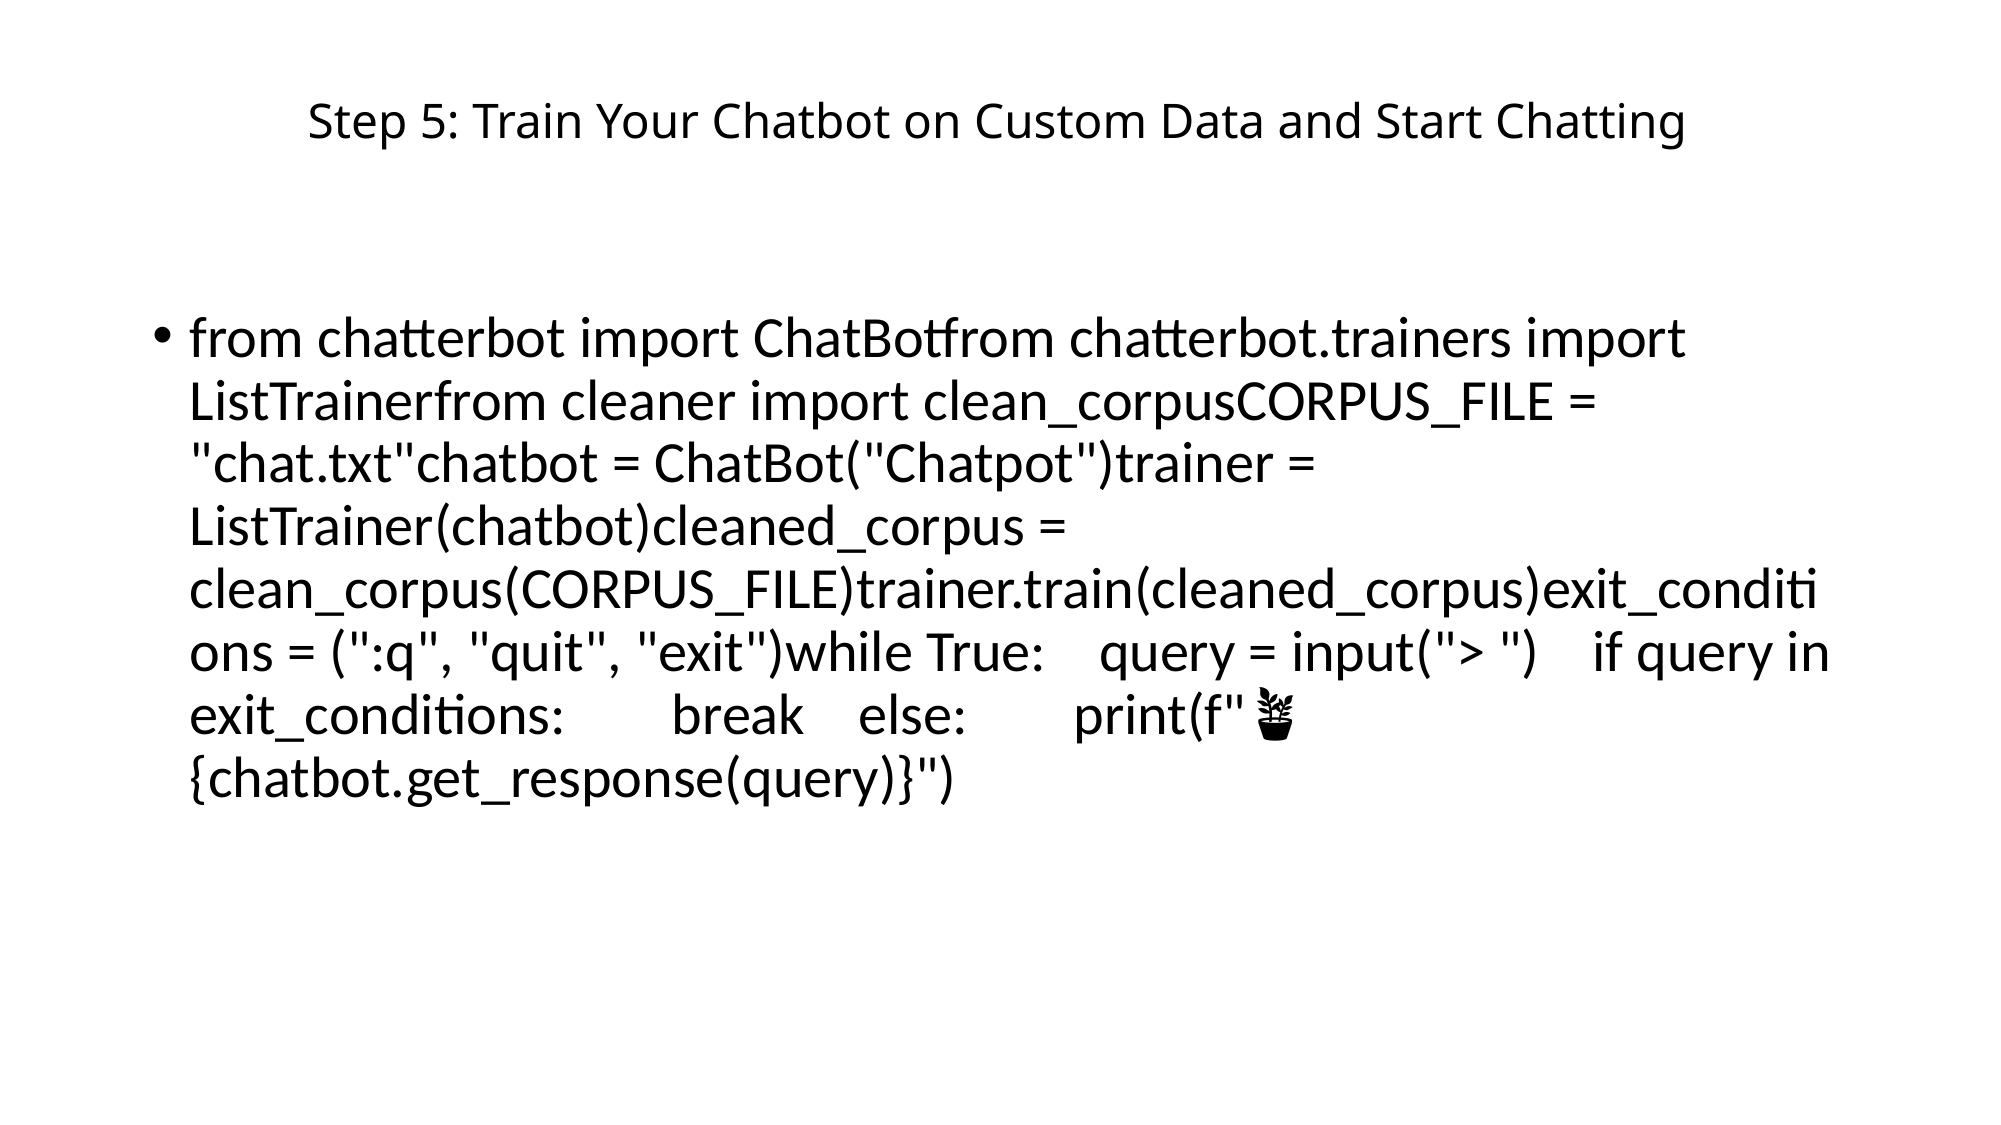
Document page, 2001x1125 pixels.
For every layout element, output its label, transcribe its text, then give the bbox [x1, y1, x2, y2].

list from chatterbot import ChatBotfrom chatterbot.trainers import ListTrainerfrom cleaner import clean_corpusCORPUS_FILE = "chat.txt"chatbot = ChatBot("Chatpot")trainer = ListTrainer(chatbot)cleaned_corpus = clean_corpus(CORPUS_FILE)trainer.train(cleaned_corpus)exit_conditions = (":q", "quit", "exit")while True: query = input("> ") if query in exit_conditions: break else: print(f"🪴 {chatbot.get_response(query)}") [137, 299, 1863, 1014]
title Step 5: Train Your Chatbot on Custom Data and Start Chatting [292, 66, 1714, 237]
